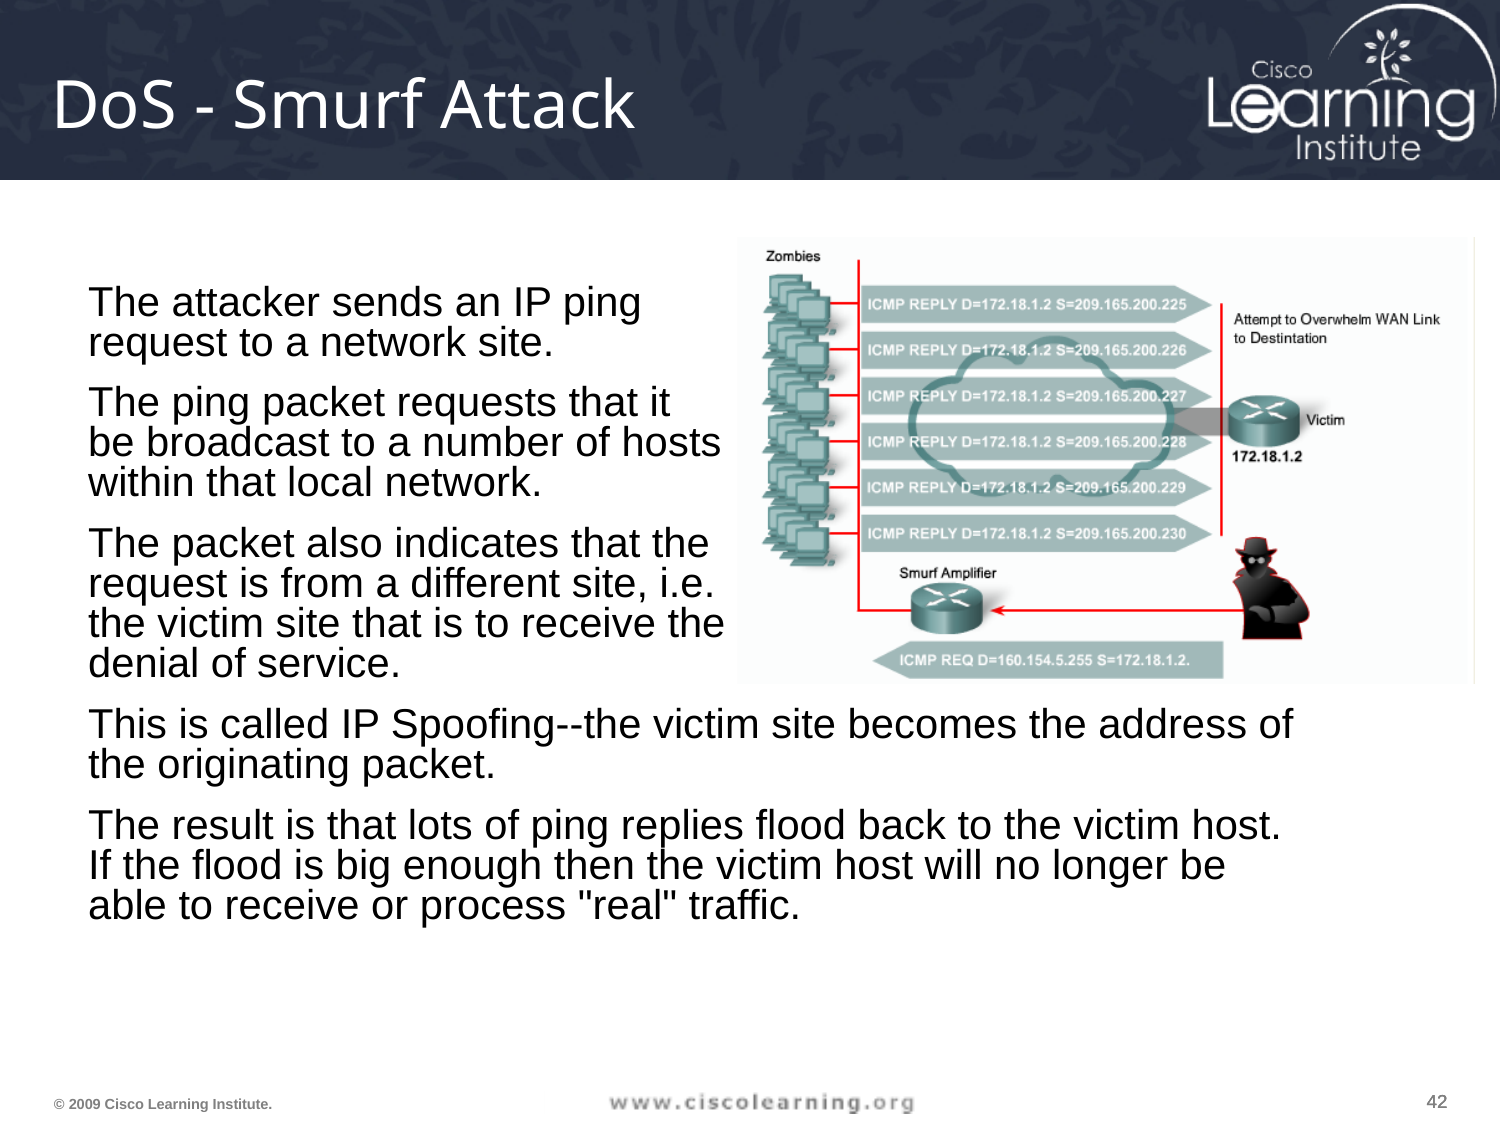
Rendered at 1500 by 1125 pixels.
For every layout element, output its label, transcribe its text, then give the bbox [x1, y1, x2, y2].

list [737, 237, 1476, 684]
picture [0, 0, 1500, 180]
list The attacker sends an IP ping request to a network site. The ping packet requests that it be broadcast to a number of hosts within that local network. The packet also indicates that the request is from a different site, i.e. the victim site that is to receive the denial of service. This is called IP Spoofing--the victim site becomes the address of the originating packet. The result is that lots of ping replies flood back to the victim host. If the flood is big enough then the victim host will no longer be able to receive or process "real" traffic. [74, 277, 1313, 975]
title DoS - Smurf Attack [37, 12, 1438, 150]
picture [543, 1091, 1013, 1114]
